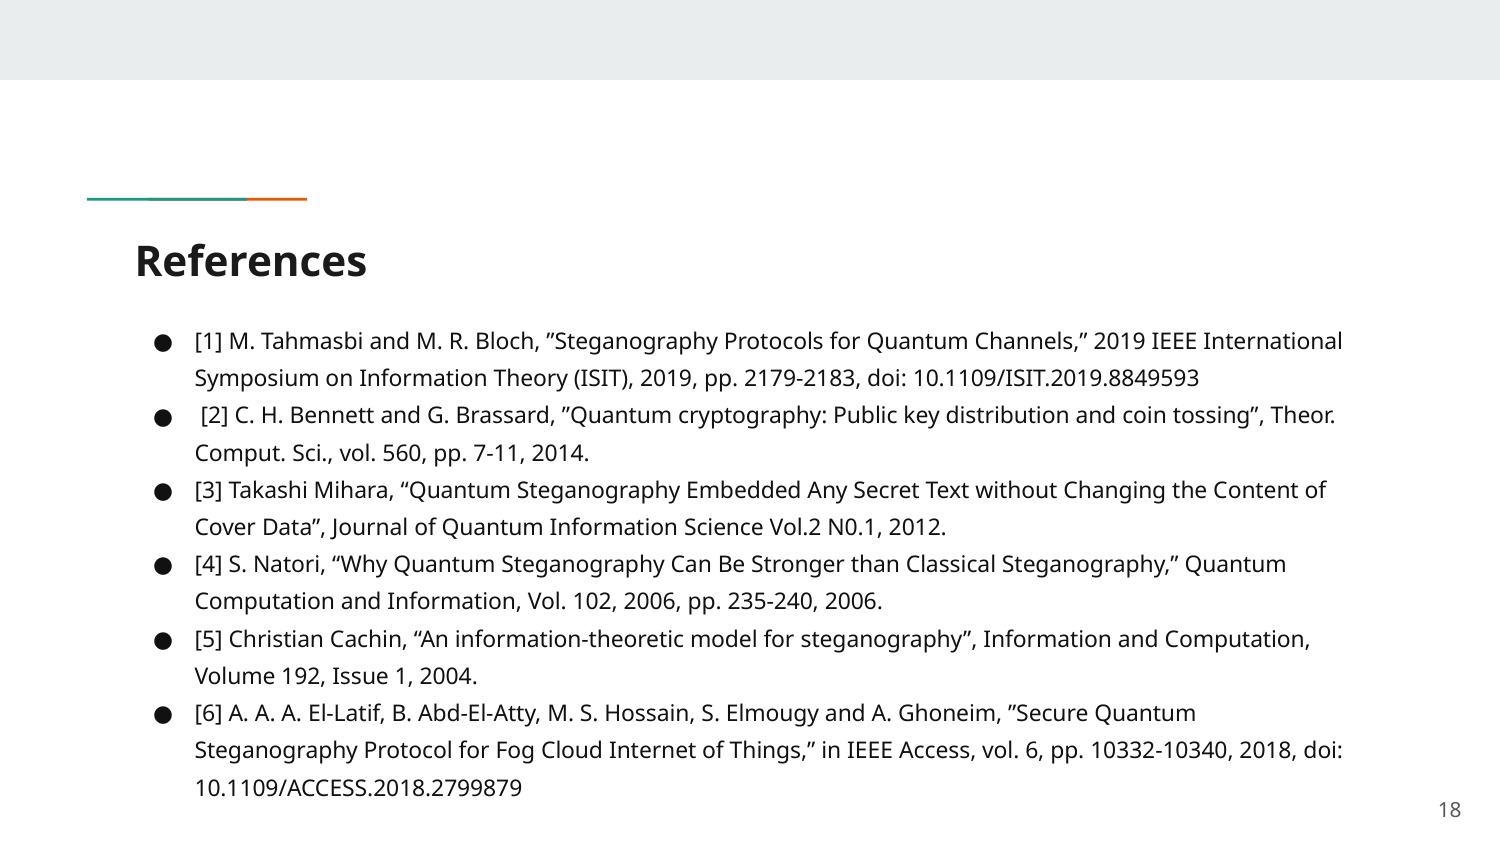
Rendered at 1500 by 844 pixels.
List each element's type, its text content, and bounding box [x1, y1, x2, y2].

title References [119, 216, 1381, 304]
slide_number ‹#› [73, 777, 1477, 842]
list [1] M. Tahmasbi and M. R. Bloch, ”Steganography Protocols for Quantum Channels,” 2019 IEEE International Symposium on Information Theory (ISIT), 2019, pp. 2179-2183, doi: 10.1109/ISIT.2019.8849593 [2] C. H. Bennett and G. Brassard, ”Quantum cryptography: Public key distribution and coin tossing”, Theor. Comput. Sci., vol. 560, pp. 7-11, 2014. [3] Takashi Mihara, “Quantum Steganography Embedded Any Secret Text without Changing the Content of Cover Data”, Journal of Quantum Information Science Vol.2 N0.1, 2012. [4] S. Natori, “Why Quantum Steganography Can Be Stronger than Classical Steganography,” Quantum Computation and Information, Vol. 102, 2006, pp. 235-240, 2006. [5] Christian Cachin, “An information-theoretic model for steganography”, Information and Computation, Volume 192, Issue 1, 2004. [6] A. A. A. El-Latif, B. Abd-El-Atty, M. S. Hossain, S. Elmougy and A. Ghoneim, ”Secure Quantum Steganography Protocol for Fog Cloud Internet of Things,” in IEEE Access, vol. 6, pp. 10332-10340, 2018, doi: 10.1109/ACCESS.2018.2799879 [119, 304, 1381, 777]
